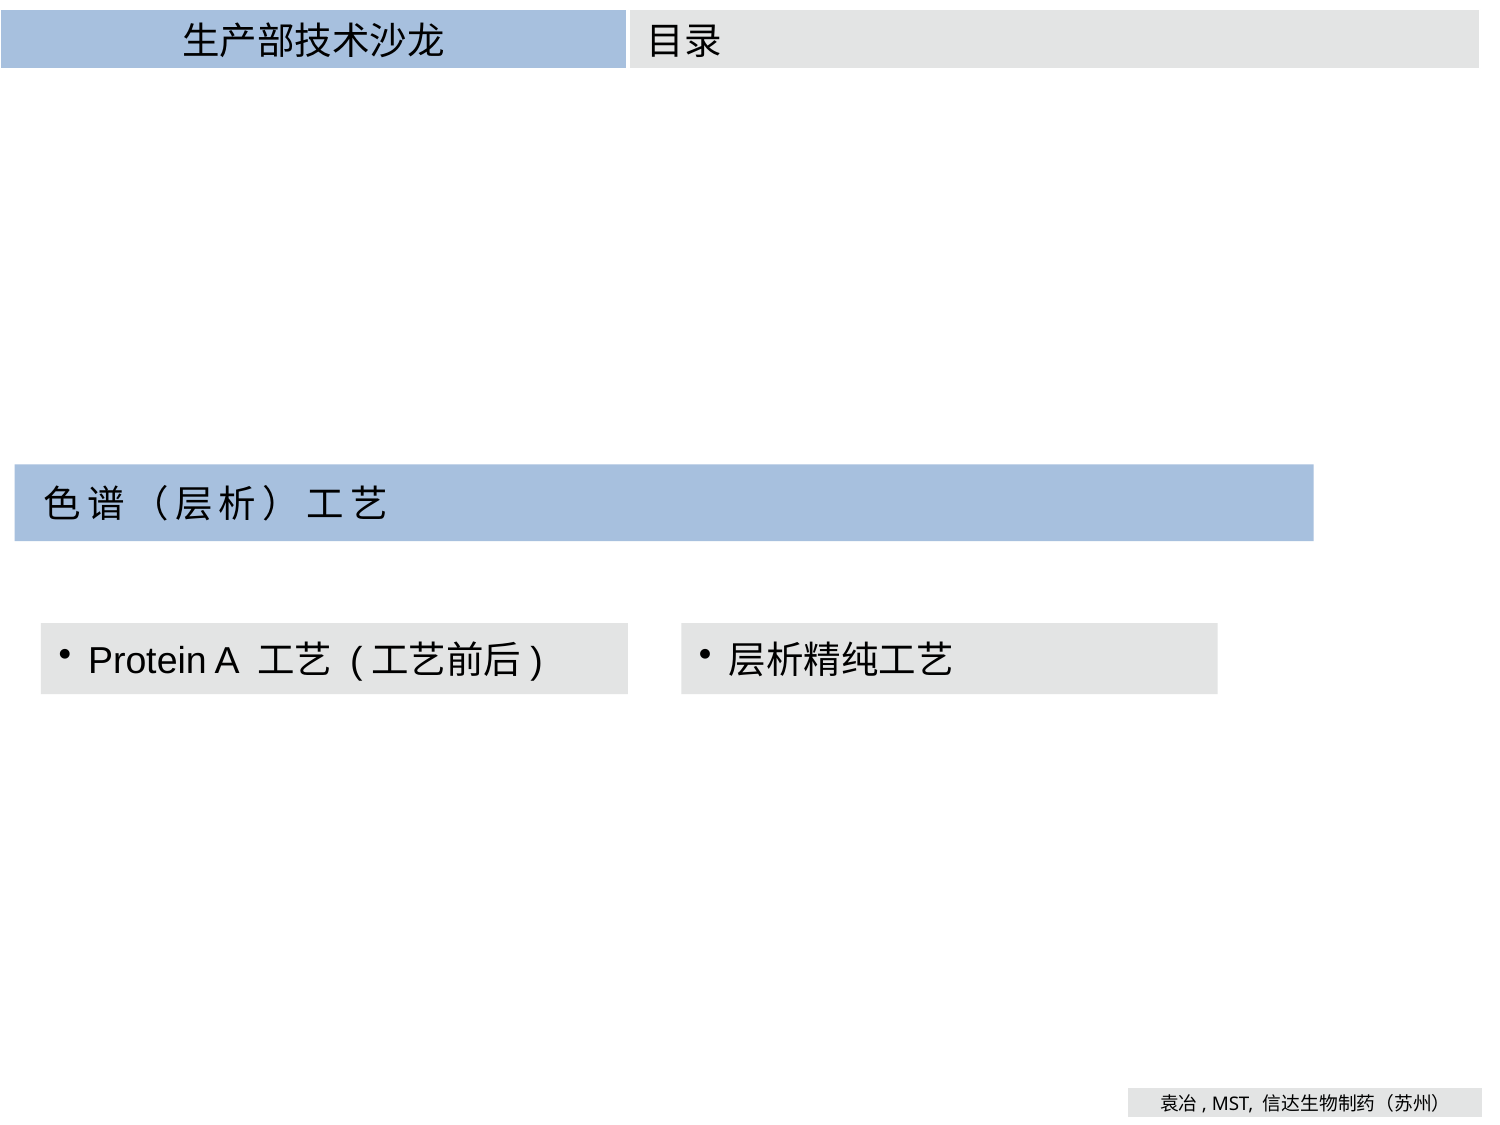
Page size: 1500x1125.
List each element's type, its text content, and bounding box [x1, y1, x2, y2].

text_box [0, 148, 1340, 1045]
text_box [0, 9, 1481, 69]
text_box 袁冶, MST, 信达生物制药（苏州） [1127, 1087, 1483, 1118]
